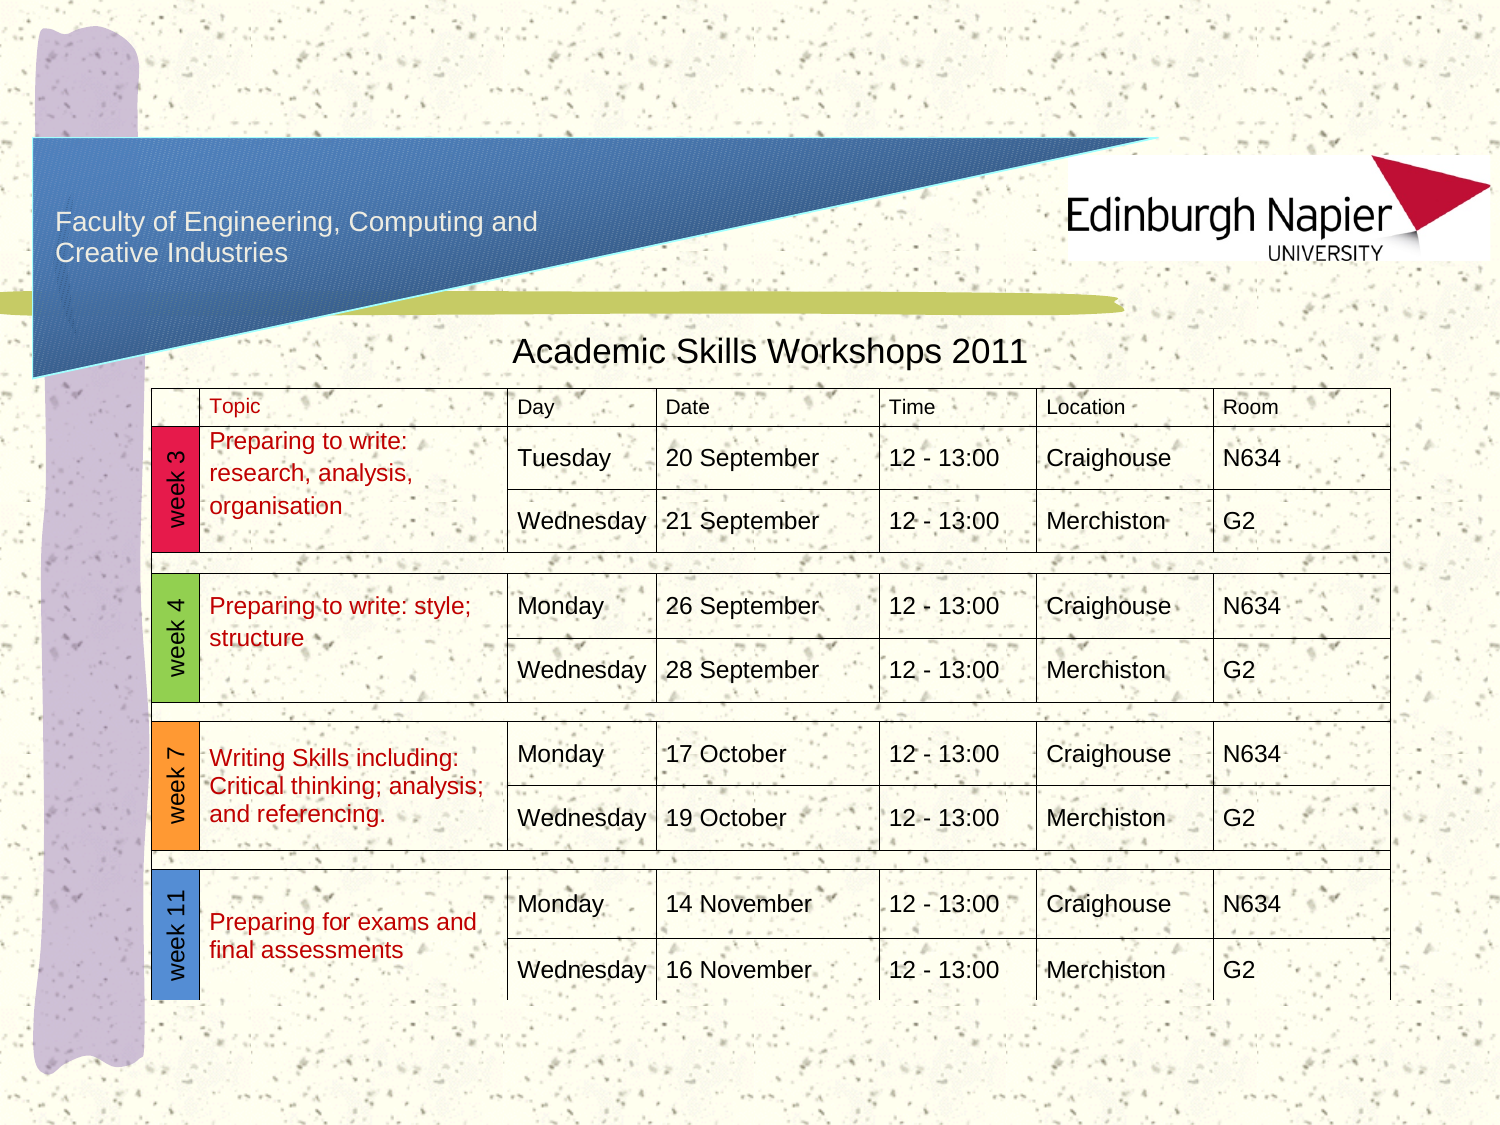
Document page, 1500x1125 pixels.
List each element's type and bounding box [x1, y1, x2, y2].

picture [0, 0, 1500, 1125]
text_box [31, 136, 1491, 1000]
